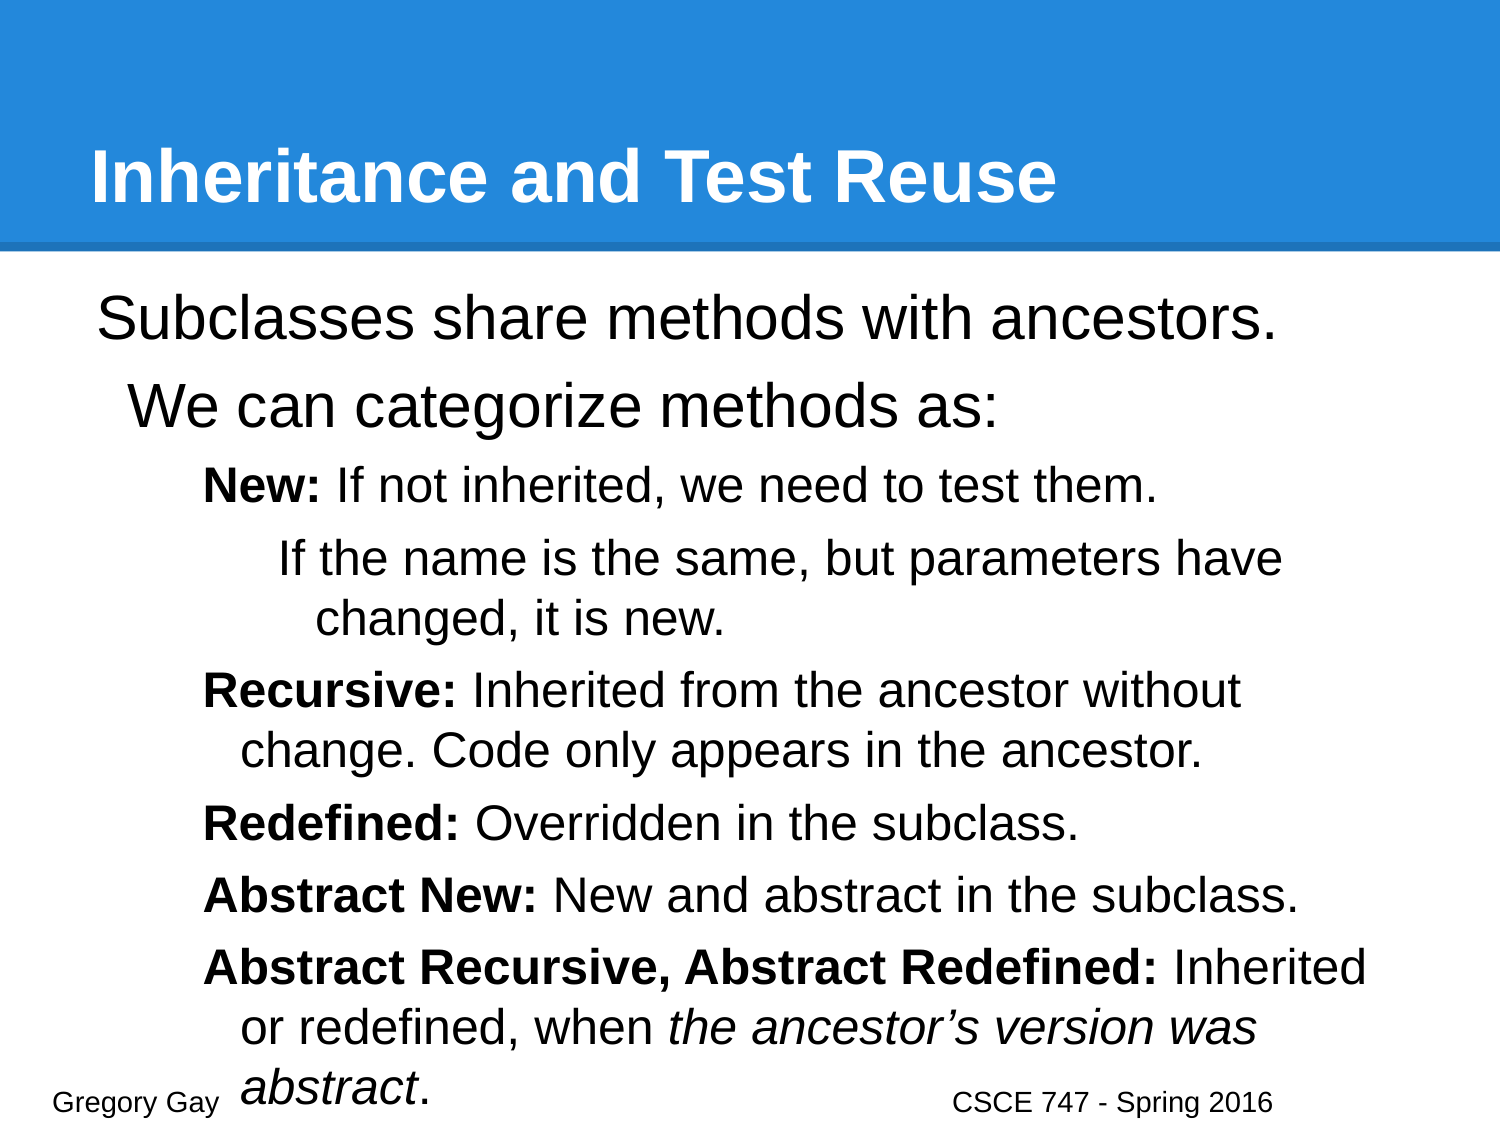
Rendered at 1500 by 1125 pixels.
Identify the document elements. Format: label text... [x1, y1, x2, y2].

list Subclasses share methods with ancestors. We can categorize methods as: New: If not inherited, we need to test them. If the name is the same, but parameters have changed, it is new. Recursive: Inherited from the ancestor without change. Code only appears in the ancestor. Redefined: Overridden in the subclass. Abstract New: New and abstract in the subclass. Abstract Recursive, Abstract Redefined: Inherited or redefined, when the ancestor’s version was abstract. [75, 262, 1425, 1068]
title Inheritance and Test Reuse [75, 45, 1425, 233]
text_box Gregory Gay CSCE 747 - Spring 2016 31 [37, 1068, 1463, 1114]
